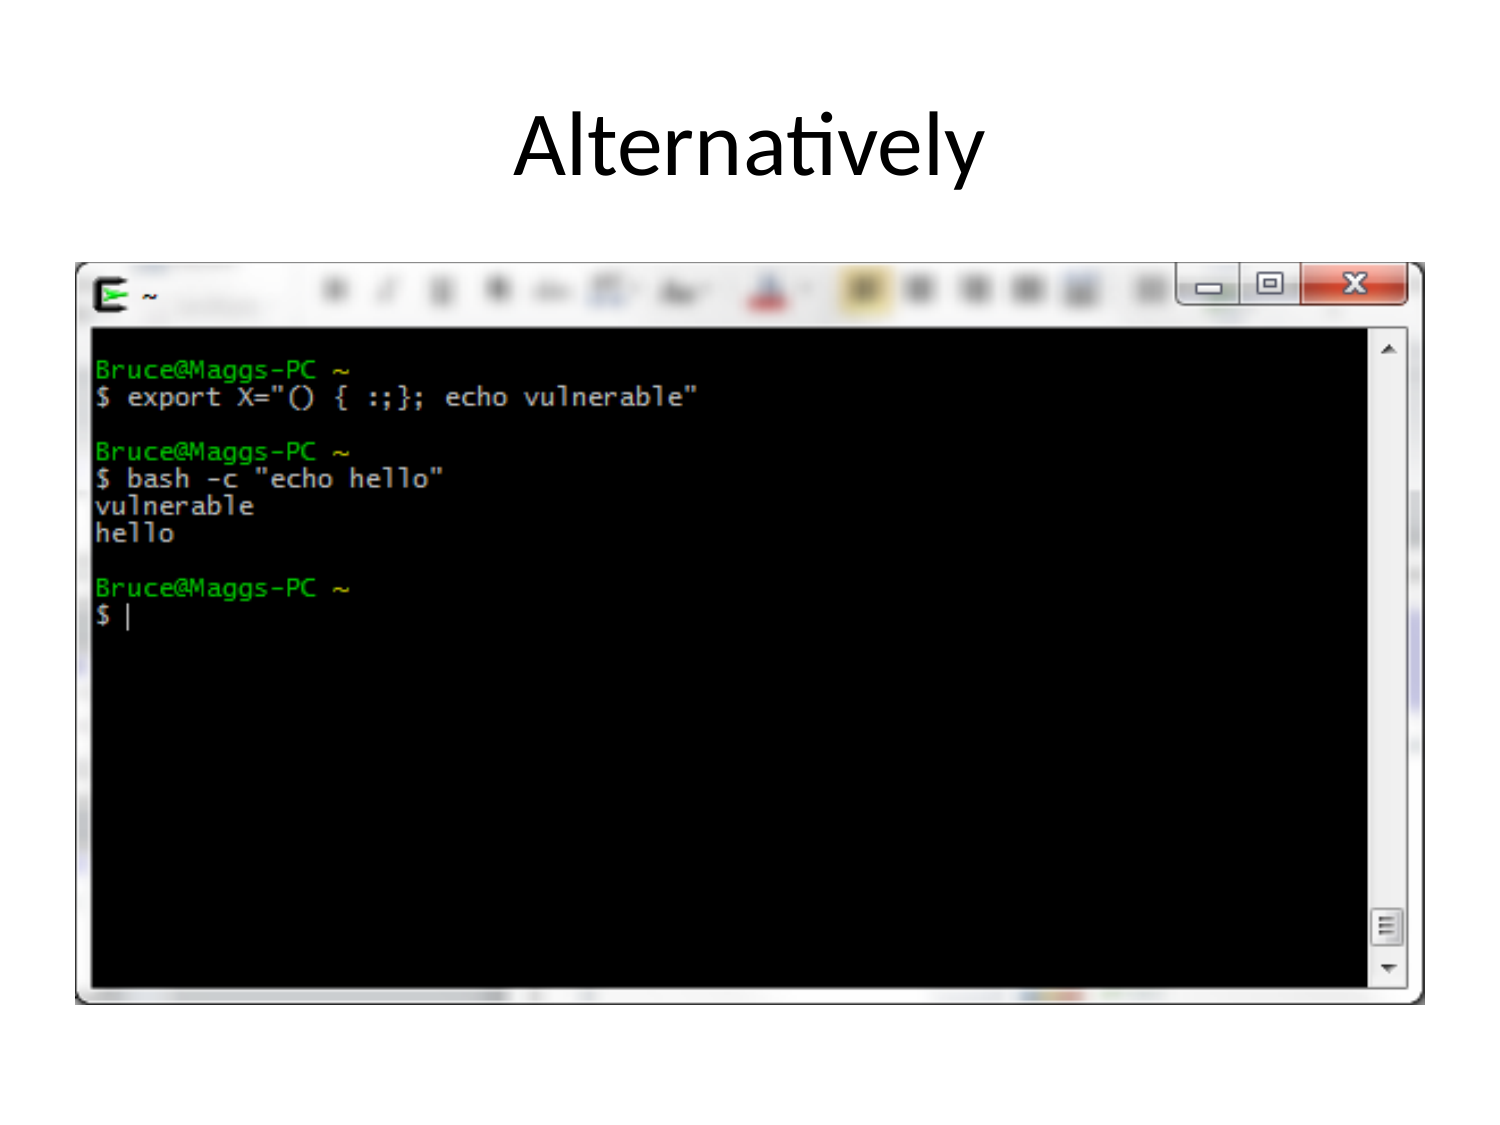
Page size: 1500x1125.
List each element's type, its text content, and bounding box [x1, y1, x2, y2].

title Alternatively [75, 45, 1425, 233]
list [74, 262, 1426, 1006]
